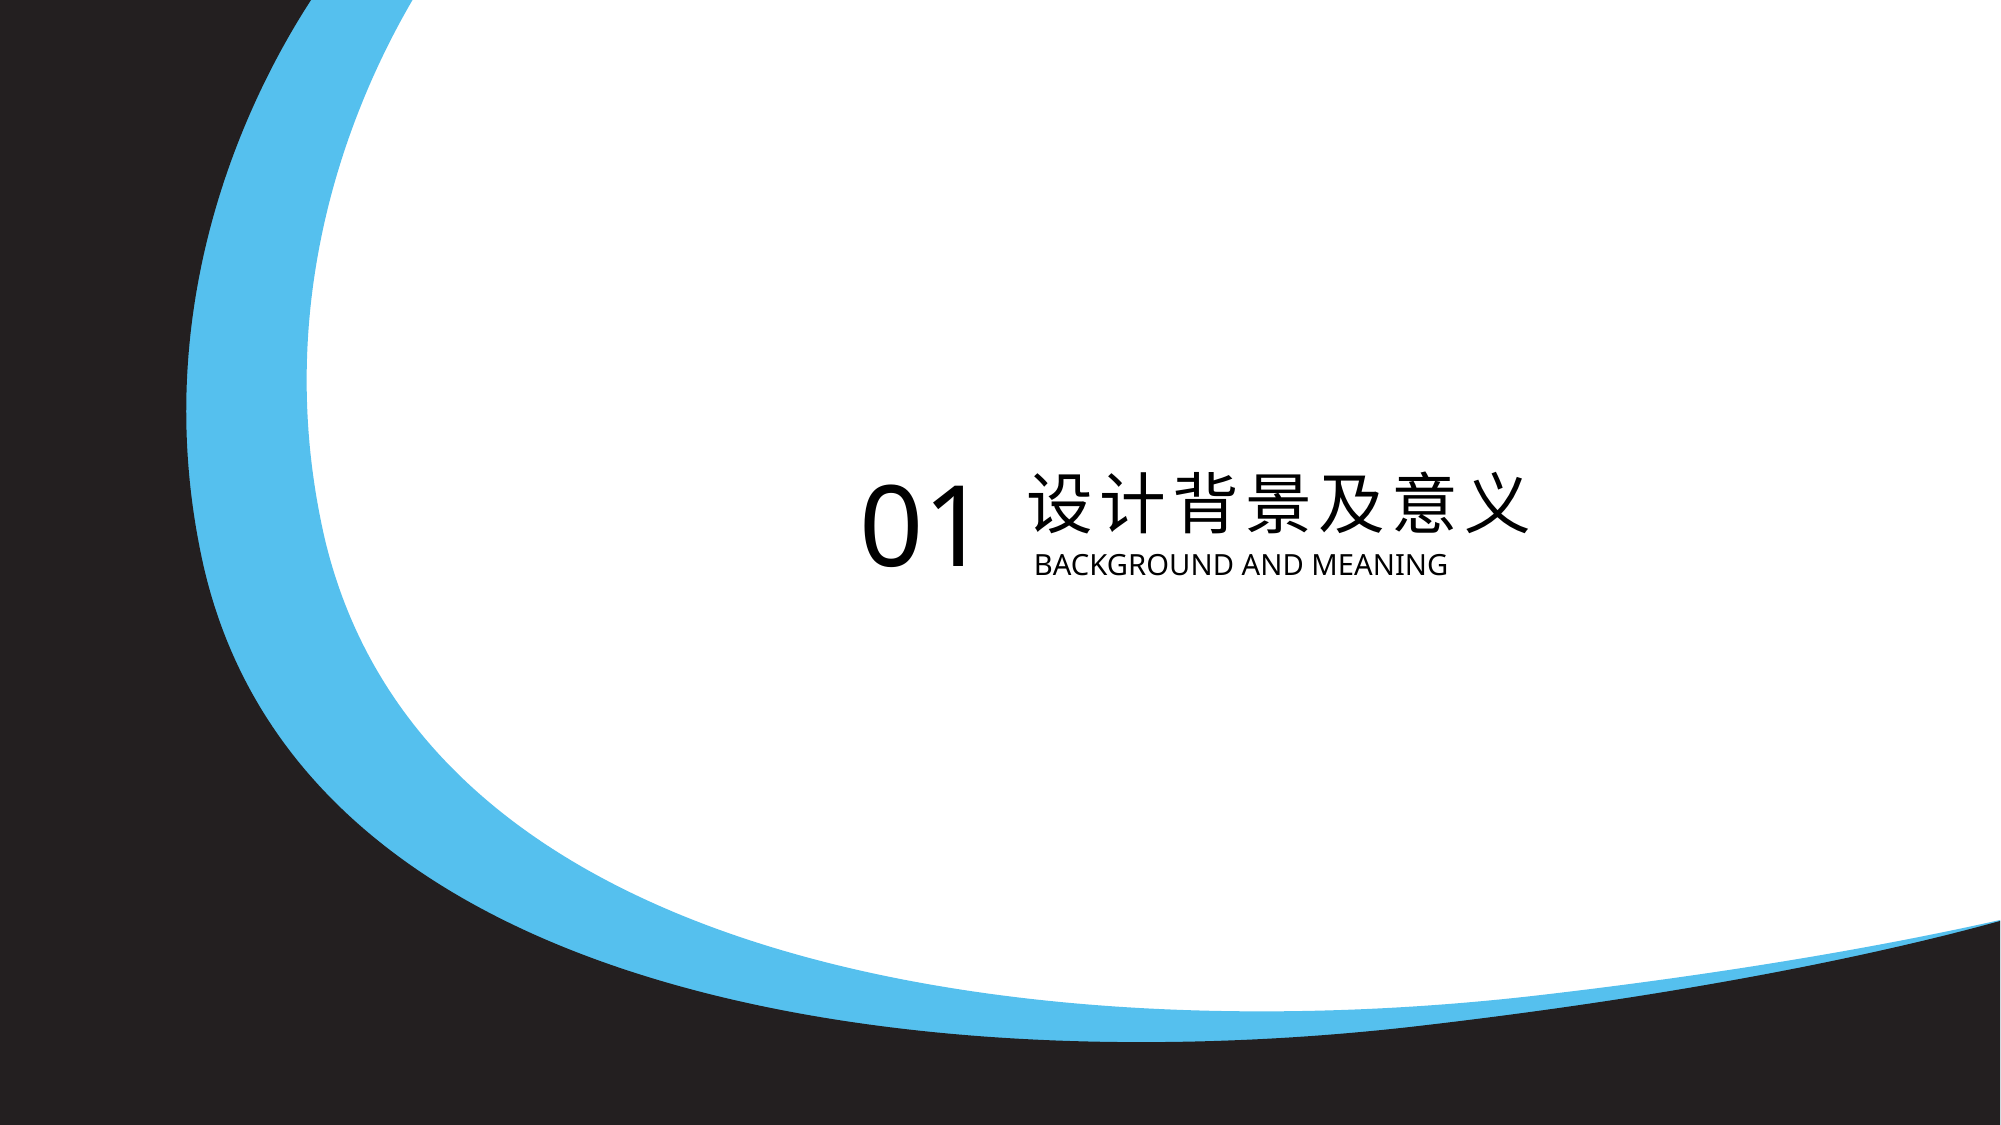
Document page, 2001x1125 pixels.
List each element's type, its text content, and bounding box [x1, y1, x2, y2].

text_box 01 [844, 446, 1036, 597]
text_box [1011, 454, 1558, 590]
